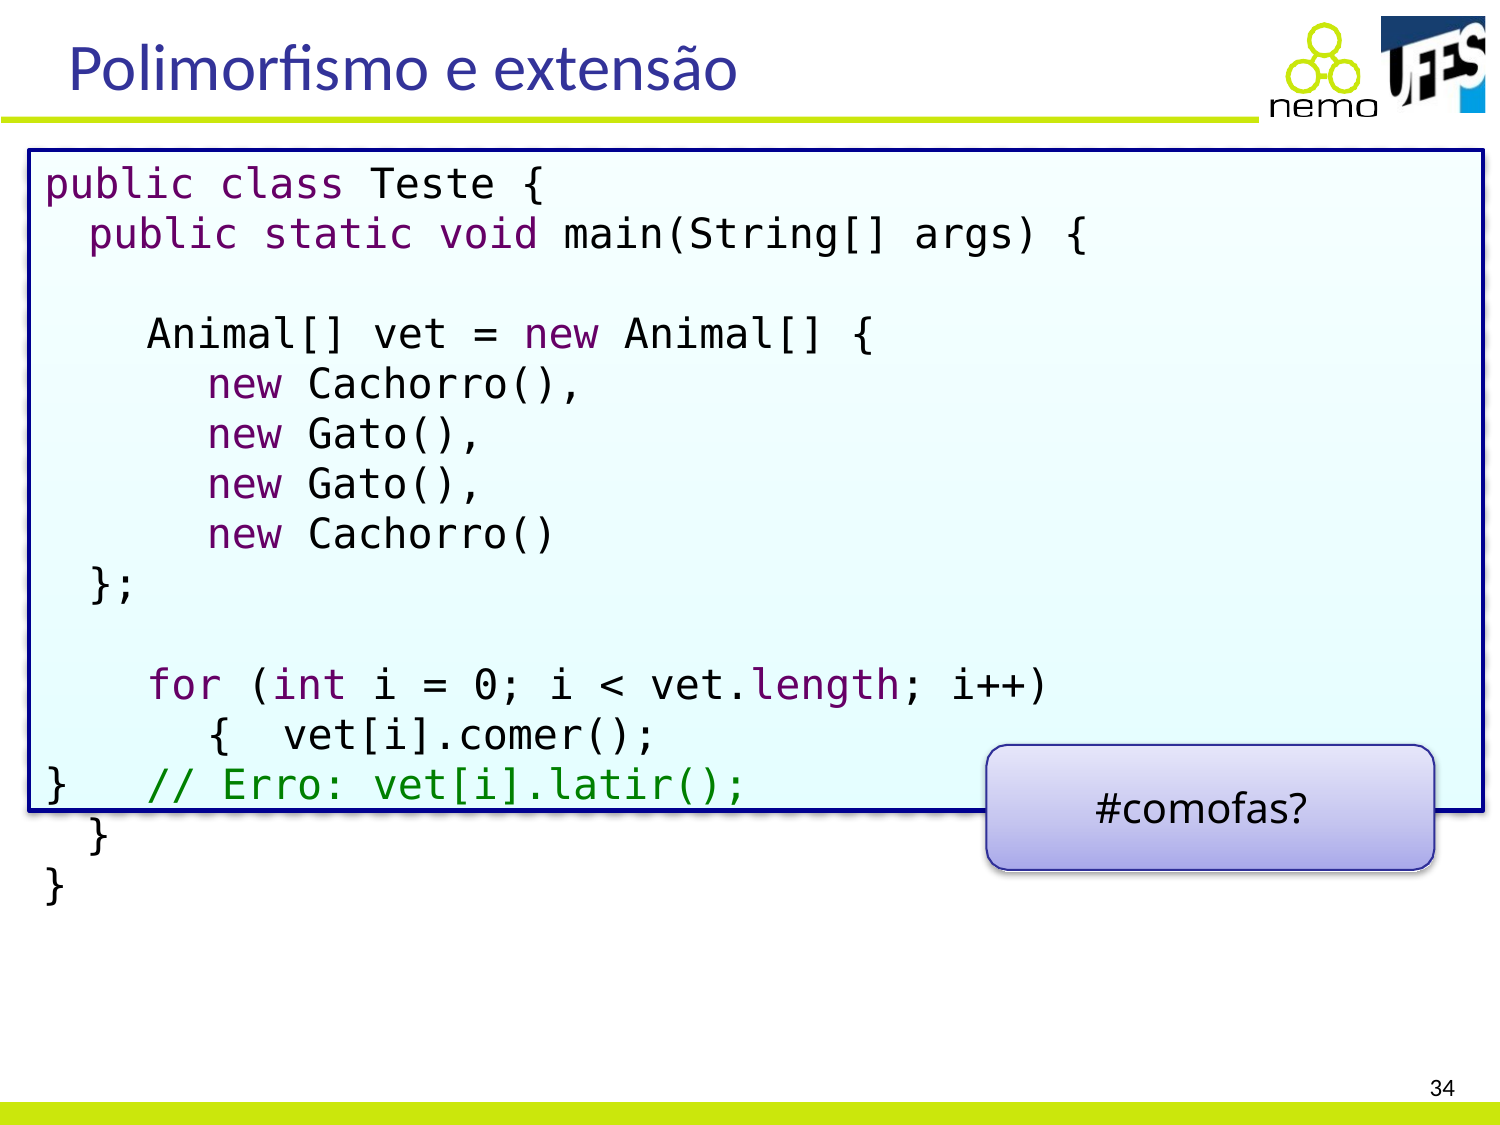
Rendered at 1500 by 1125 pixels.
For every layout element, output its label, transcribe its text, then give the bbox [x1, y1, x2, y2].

picture [1318, 99, 1352, 117]
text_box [8, 137, 1496, 846]
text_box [974, 737, 1447, 886]
text_box public class Teste { public static void main(String[] args) { Animal[] vet = new Animal[] { new Cachorro(), new Gato(), new Gato(), new Cachorro() }; for (int i = 0; i < vet.length; i++) { vet[i].comer(); // Erro: vet[i].latir(); } } [42, 855, 1099, 909]
title Polimorfismo e extensão [66, 21, 825, 135]
picture [1356, 99, 1378, 117]
picture [1270, 99, 1290, 117]
picture [1285, 22, 1361, 94]
slide_number 34 [1423, 1070, 1461, 1125]
picture [1293, 99, 1313, 117]
picture [1381, 16, 1486, 113]
